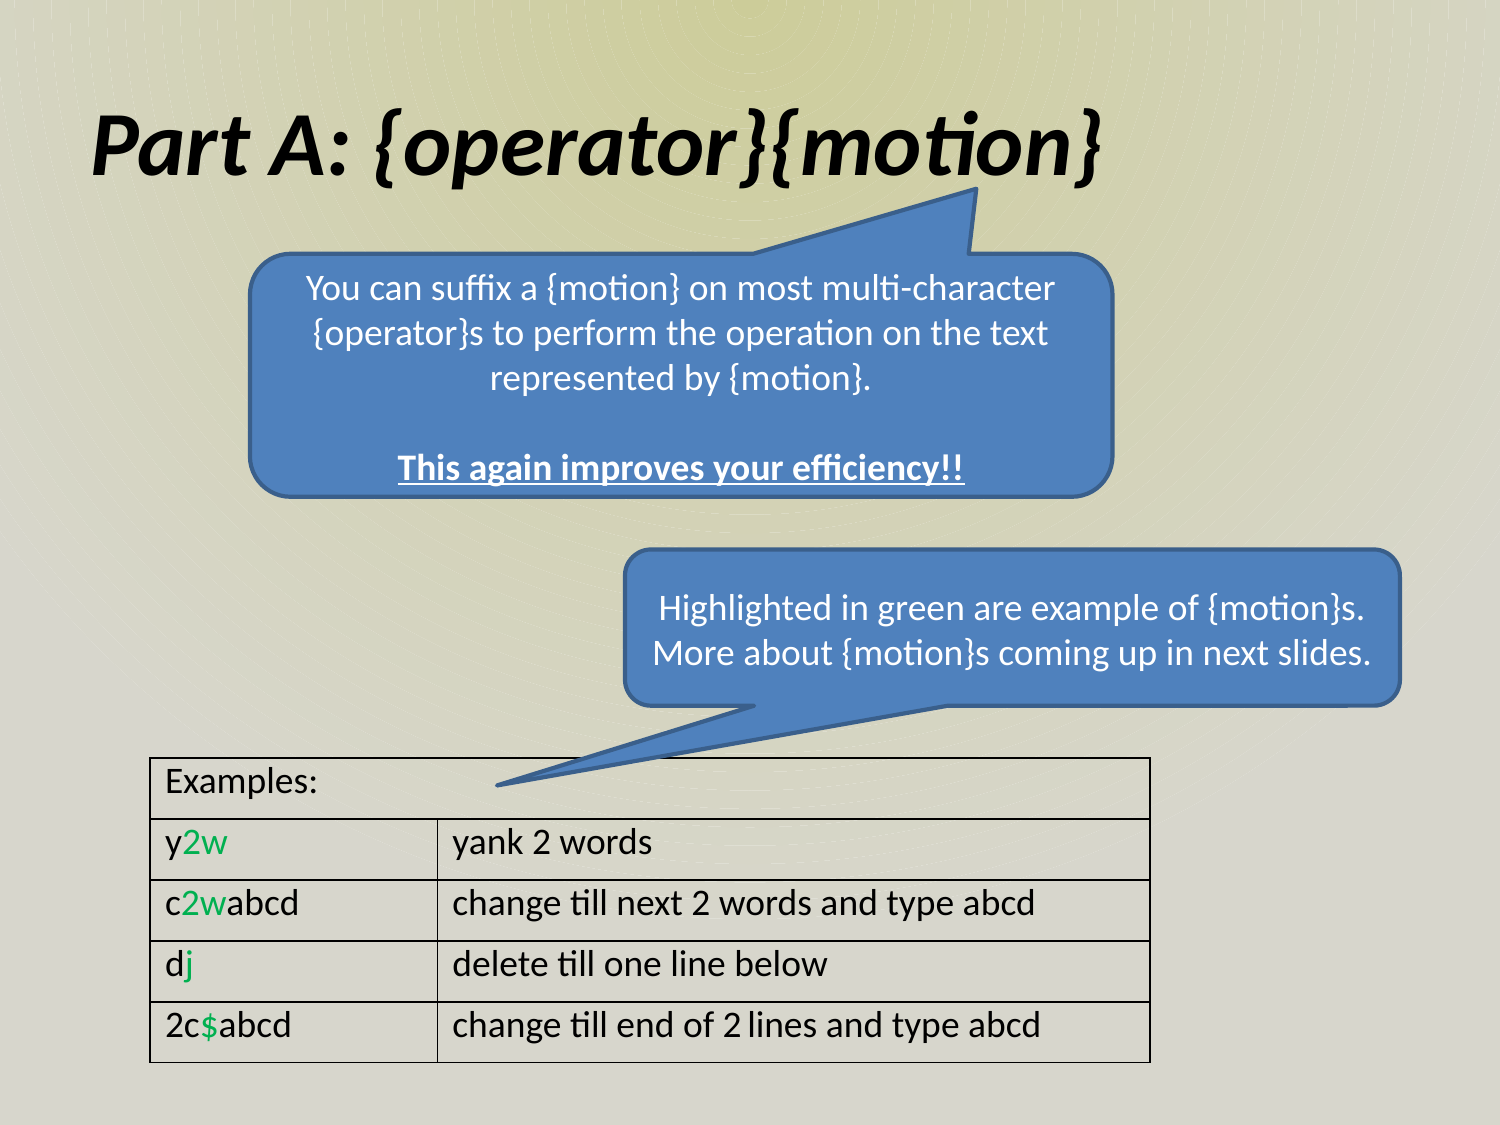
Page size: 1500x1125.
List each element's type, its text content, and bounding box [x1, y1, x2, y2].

text_box Highlighted in green are example of {motion}s. More about {motion}s coming up in next slides. [494, 547, 1403, 788]
table_cell c2wabcd [151, 881, 437, 940]
table_cell y2w [151, 820, 437, 879]
table_cell delete till one line below [438, 942, 1149, 1001]
title Part A: {operator}{motion} [75, 45, 1425, 233]
table_cell 2c$abcd [151, 1003, 437, 1062]
table_cell change till end of 2 lines and type abcd [438, 1003, 1149, 1062]
table_cell dj [151, 942, 437, 1001]
table_cell yank 2 words [438, 820, 1149, 879]
text_box You can suffix a {motion} on most multi-character {operator}s to perform the operation on the text represented by {motion}. This again improves your efficiency!! [247, 186, 1115, 499]
table_cell change till next 2 words and type abcd [438, 881, 1149, 940]
table_header Examples: [151, 759, 1149, 818]
